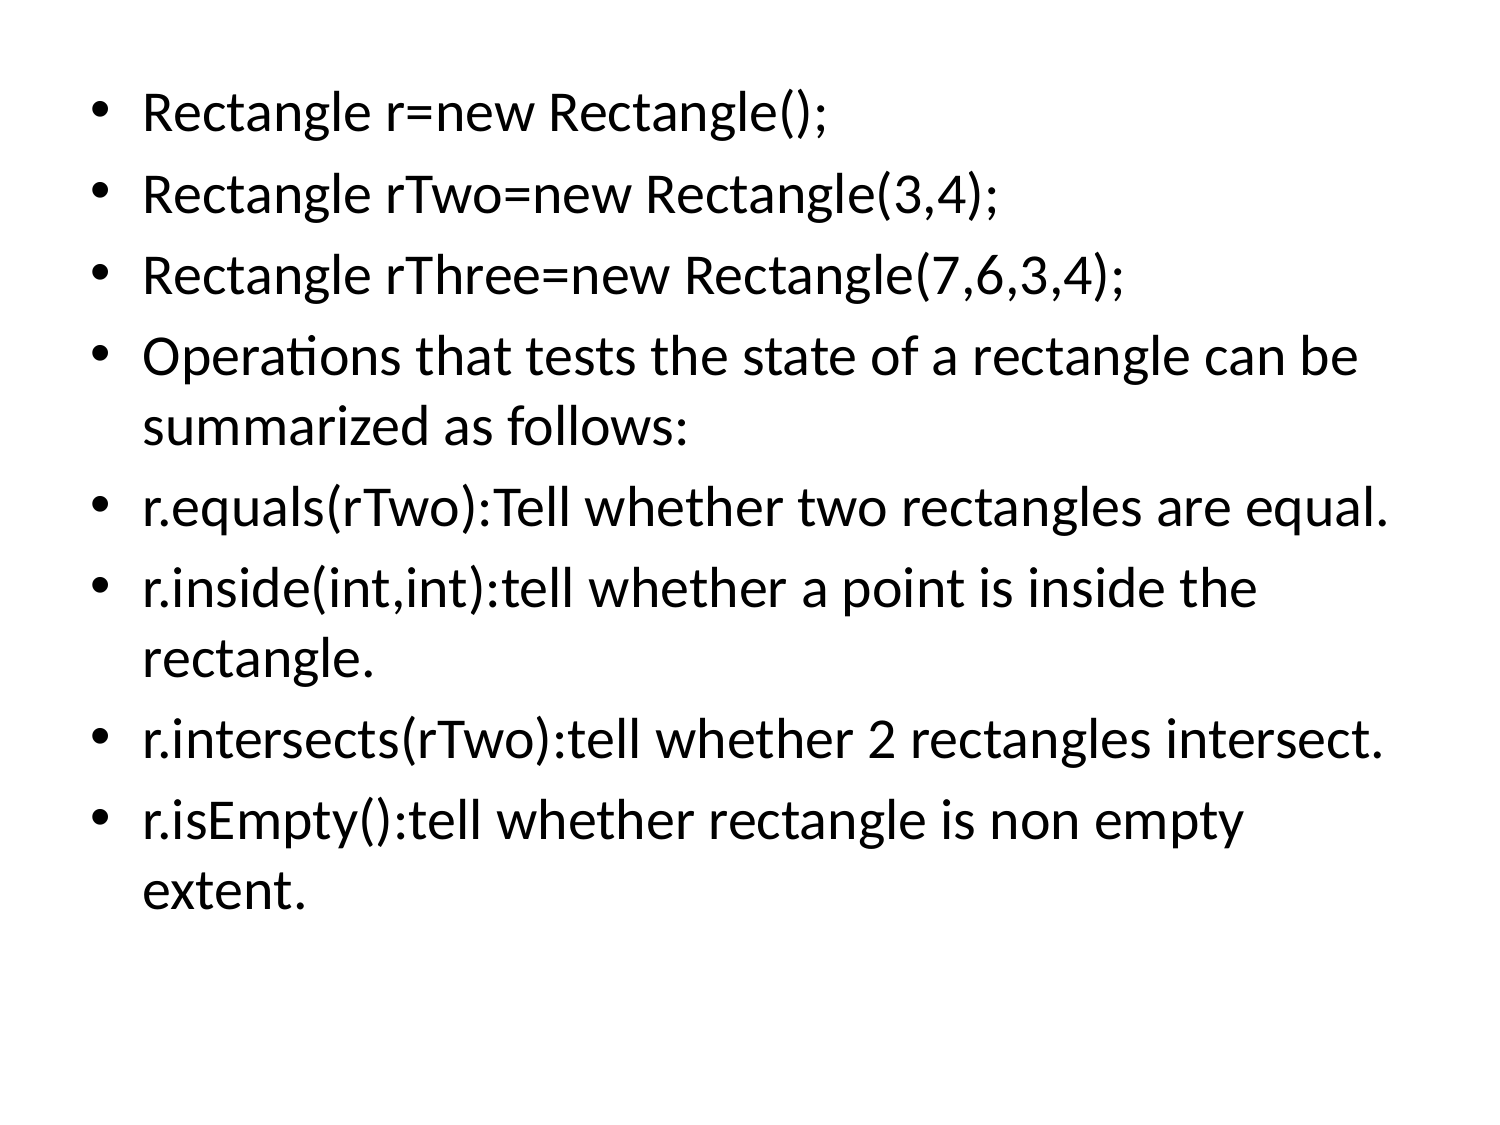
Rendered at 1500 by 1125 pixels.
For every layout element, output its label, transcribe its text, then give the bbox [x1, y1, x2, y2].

list Rectangle r=new Rectangle(); Rectangle rTwo=new Rectangle(3,4); Rectangle rThree=new Rectangle(7,6,3,4); Operations that tests the state of a rectangle can be summarized as follows: r.equals(rTwo):Tell whether two rectangles are equal. r.inside(int,int):tell whether a point is inside the rectangle. r.intersects(rTwo):tell whether 2 rectangles intersect. r.isEmpty():tell whether rectangle is non empty extent. [75, 66, 1425, 1005]
